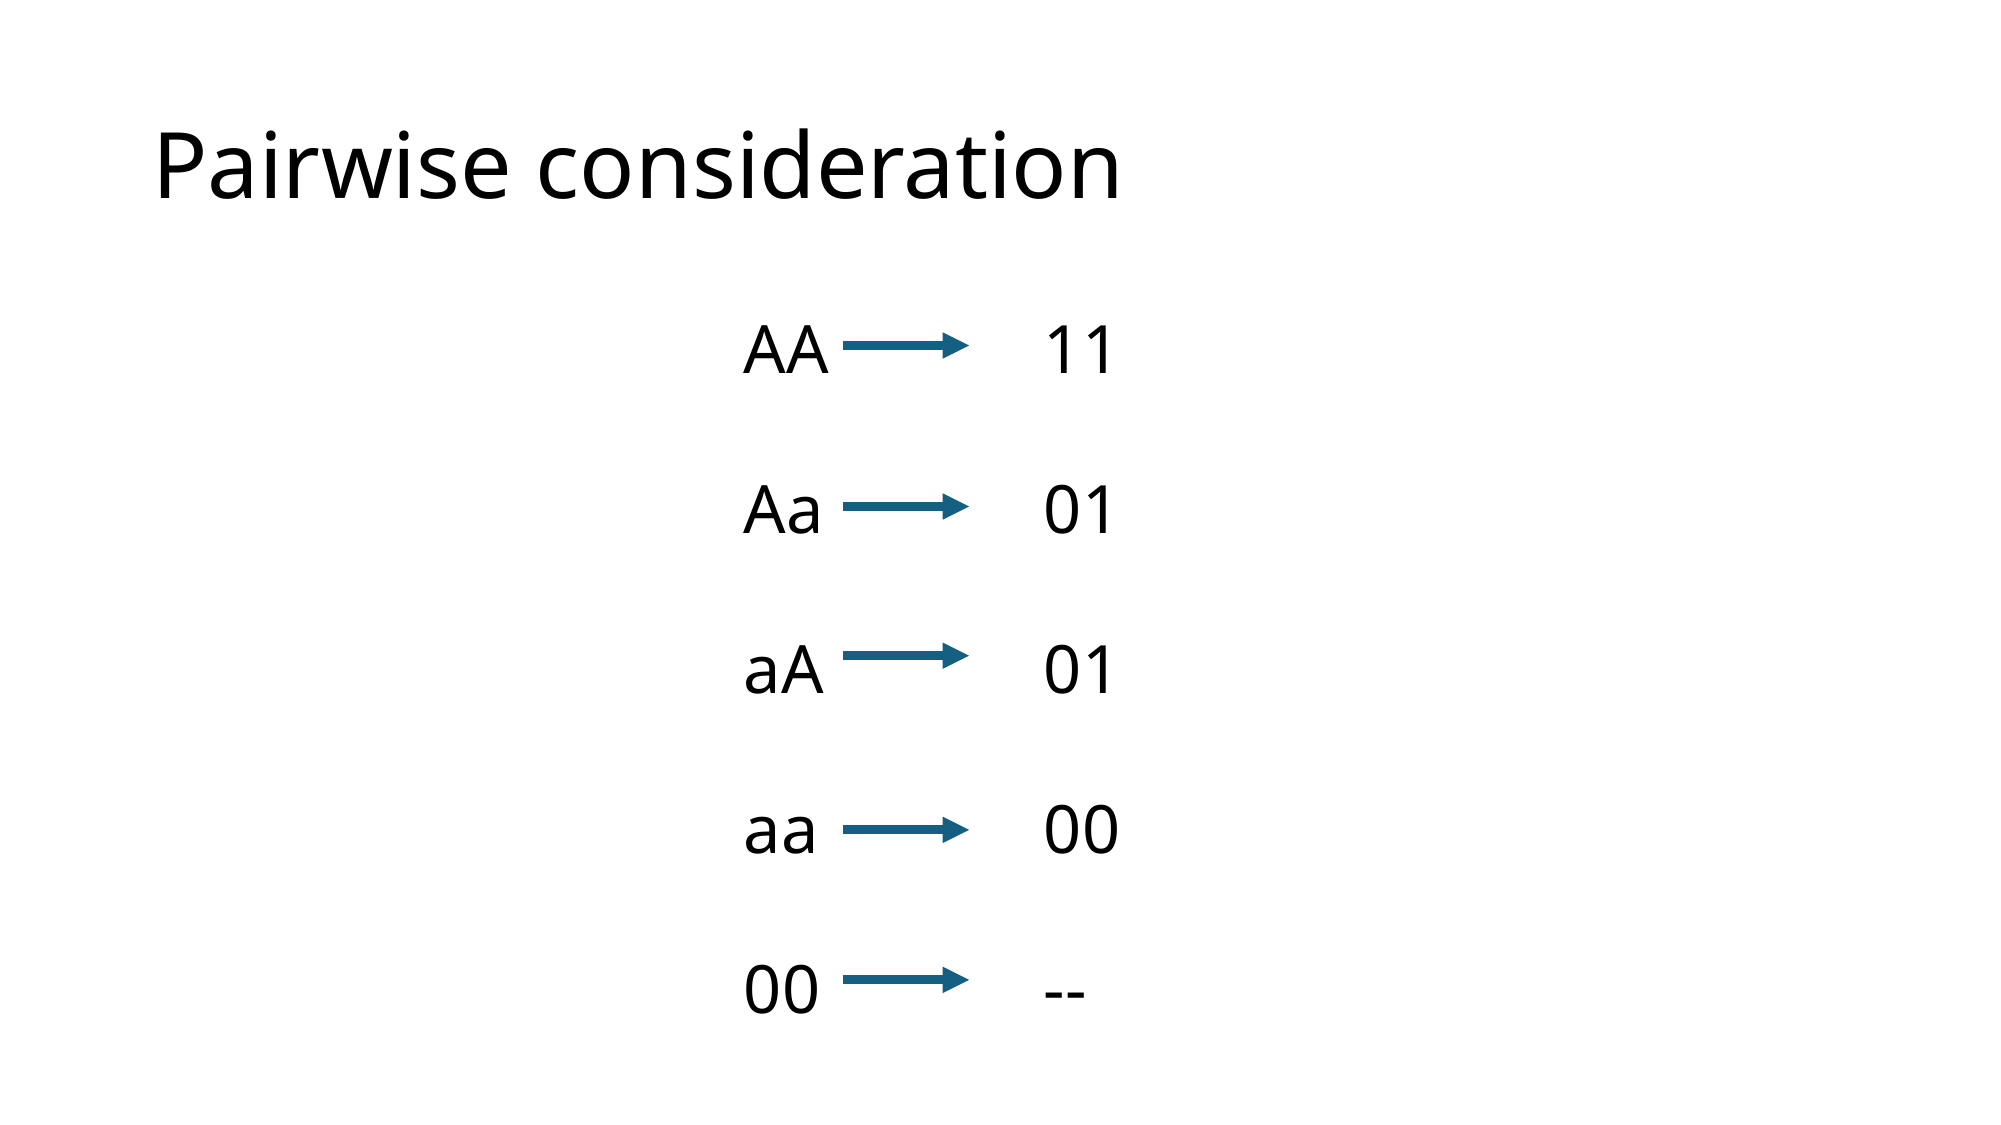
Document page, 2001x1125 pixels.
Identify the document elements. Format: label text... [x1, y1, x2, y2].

title Pairwise consideration [137, 59, 1863, 278]
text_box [728, 298, 1155, 1043]
